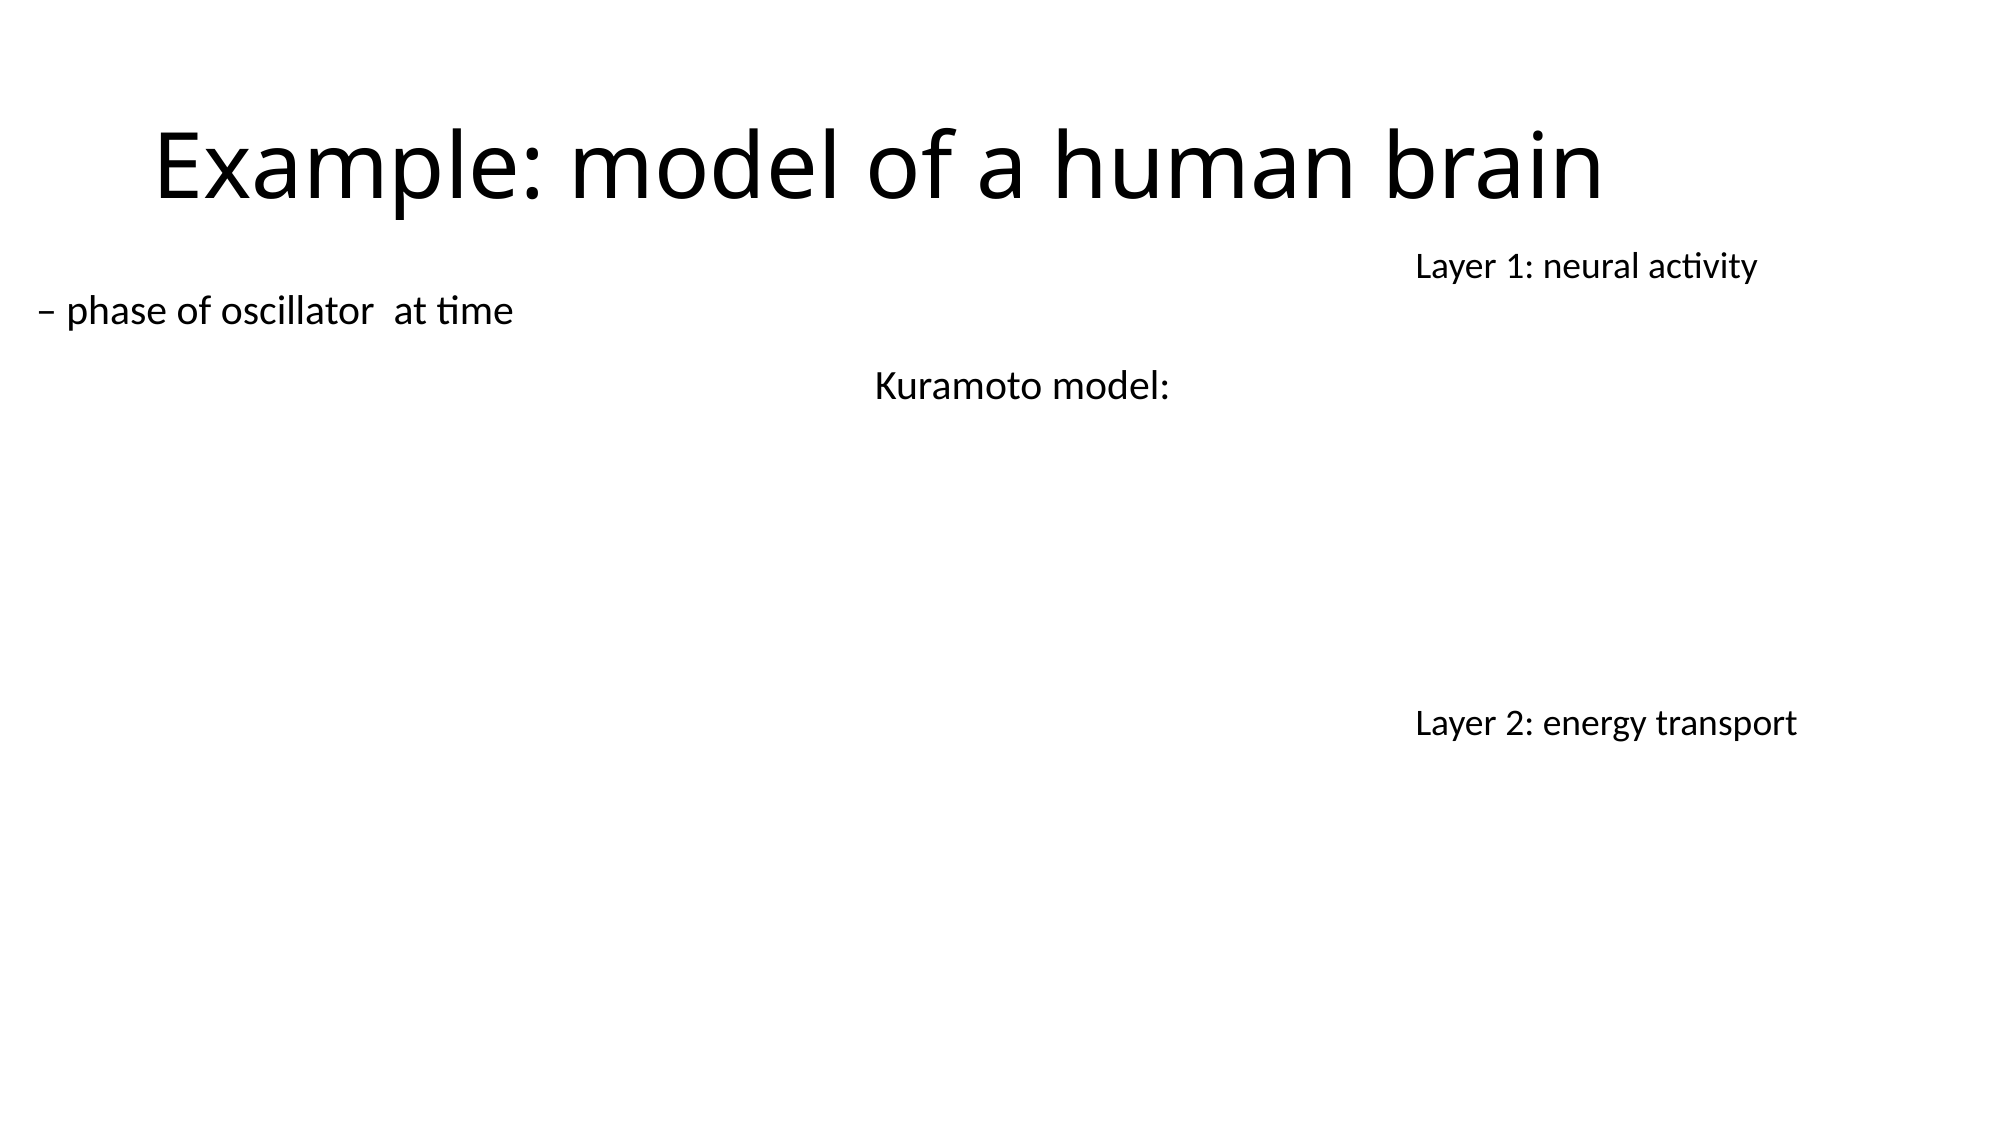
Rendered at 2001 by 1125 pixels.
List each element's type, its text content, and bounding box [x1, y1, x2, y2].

text_box Layer 2: energy transport [1400, 691, 1863, 751]
text_box Kuramoto model: [860, 350, 1250, 416]
title Example: model of a human brain [137, 59, 1863, 278]
text_box Layer 1: neural activity [1400, 233, 1863, 294]
